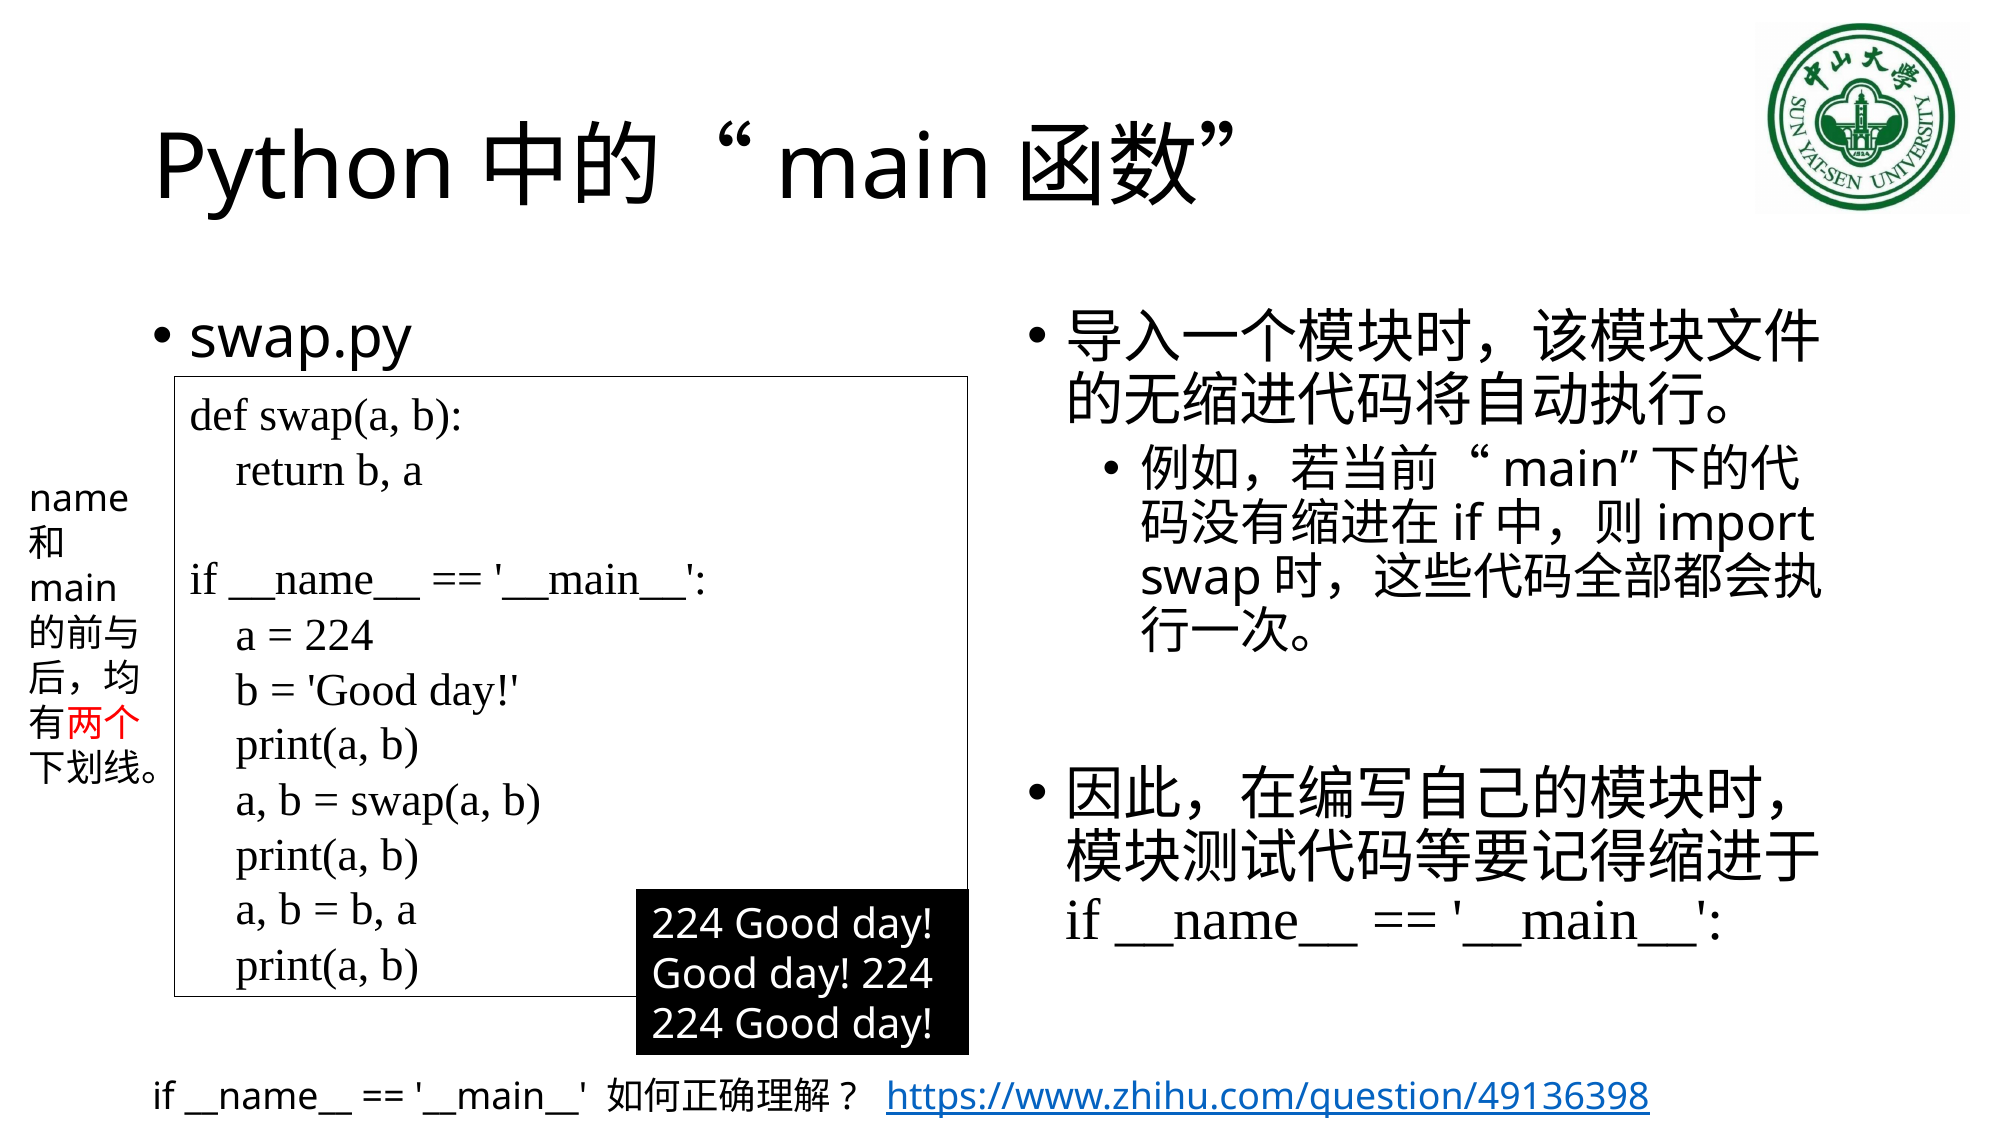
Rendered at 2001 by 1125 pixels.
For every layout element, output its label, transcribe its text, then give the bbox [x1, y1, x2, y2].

text_box 224 Good day! Good day! 224 224 Good day! [636, 889, 969, 1055]
picture [1755, 22, 1970, 214]
list swap.py [137, 299, 988, 1014]
text_box def swap(a, b): return b, a if __name__ == '__main__': a = 224 b = 'Good day!' print(a, b) a, b = swap(a, b) print(a, b) a, b = b, a print(a, b) [174, 376, 968, 997]
title Python中的“main函数” [137, 59, 1863, 278]
text_box name和main的前与后，均有两个下划线。 [14, 466, 175, 797]
text_box if __name__ == '__main__' 如何正确理解? https://www.zhihu.com/question/49136398 [137, 1064, 1758, 1125]
list 导入一个模块时，该模块文件的无缩进代码将自动执行。 例如，若当前“main”下的代码没有缩进在if中，则import swap时，这些代码全部都会执行一次。 因此，在编写自己的模块时，模块测试代码等要记得缩进于if __name__ == '__main__': [1012, 299, 1863, 1014]
